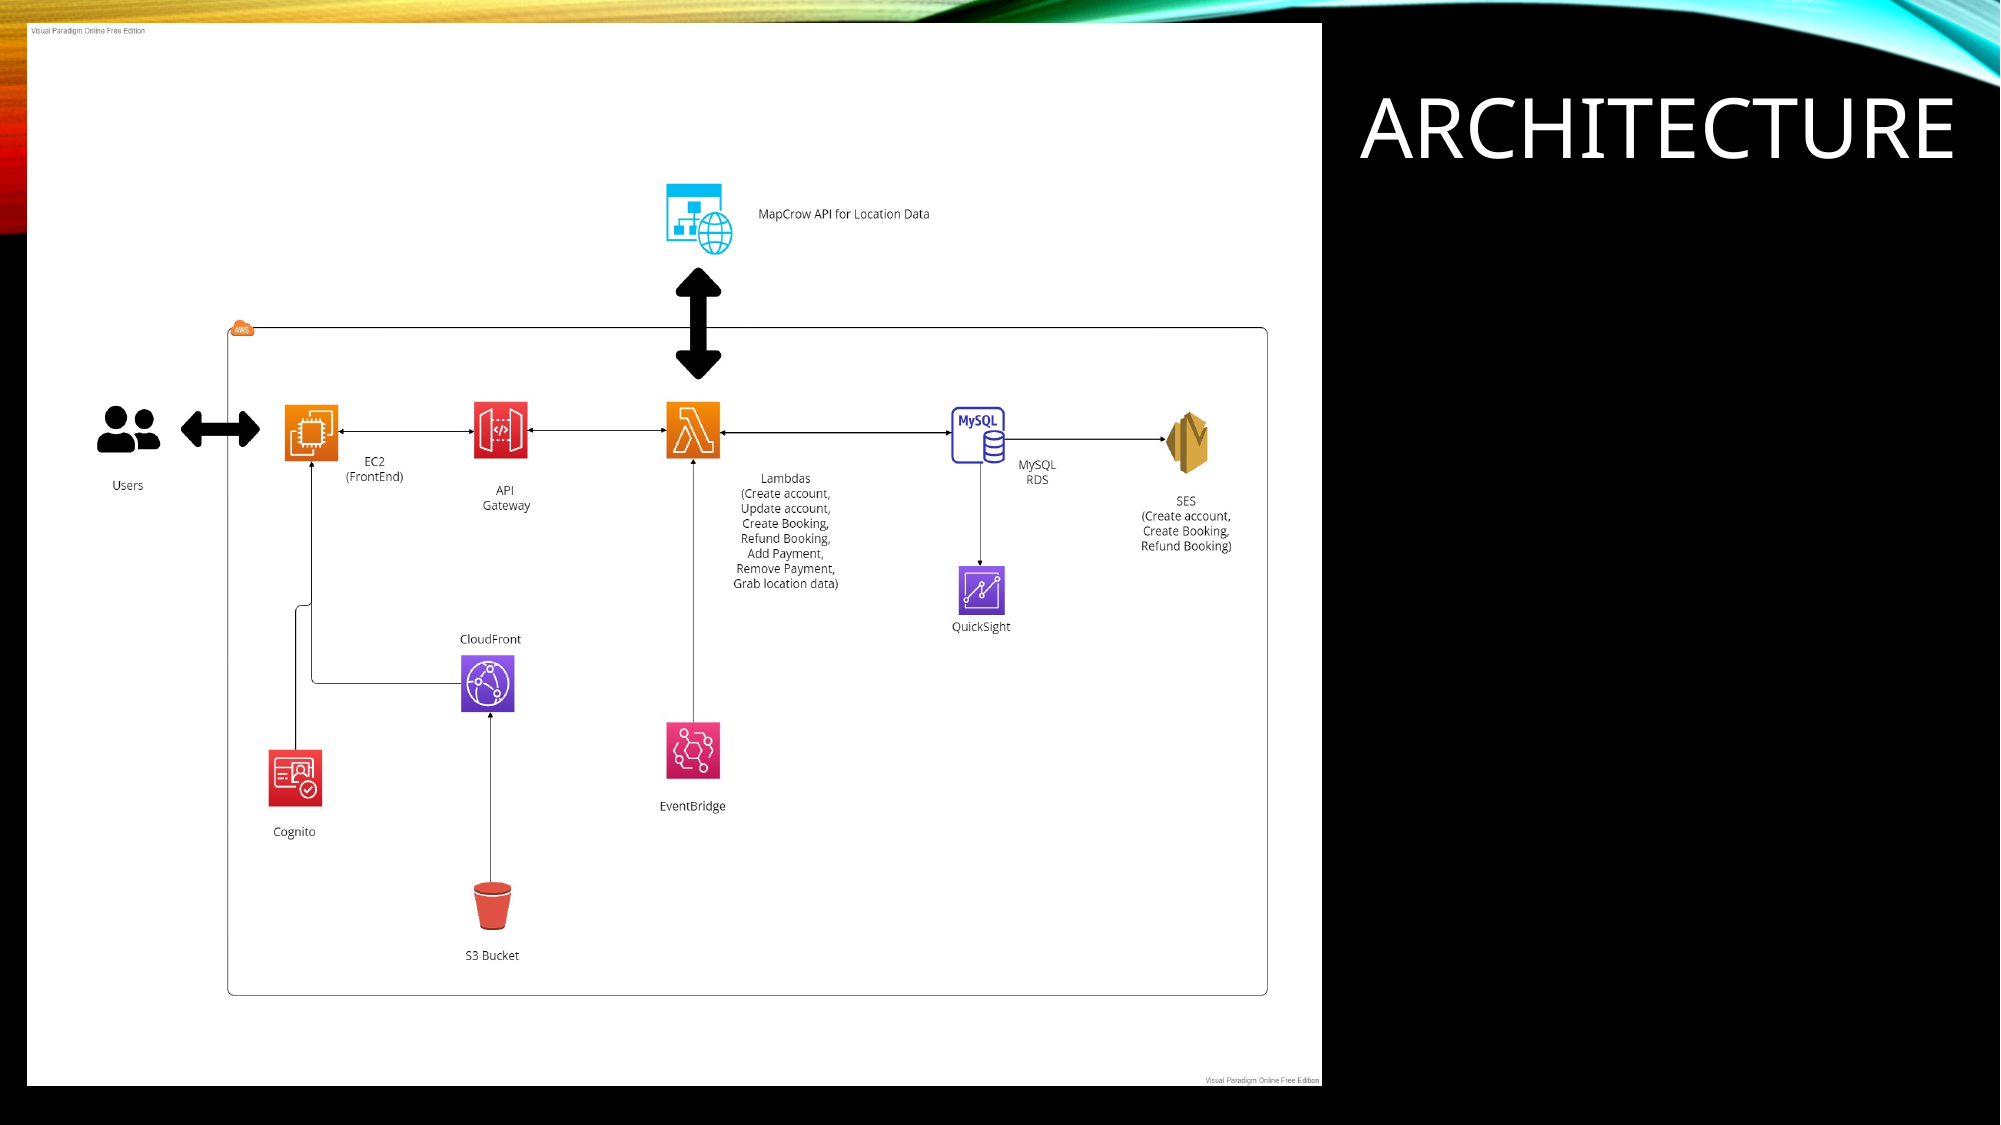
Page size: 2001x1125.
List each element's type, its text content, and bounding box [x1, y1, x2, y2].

title Architecture [1322, 25, 1973, 238]
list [26, 22, 1322, 1086]
picture [0, 0, 2000, 237]
